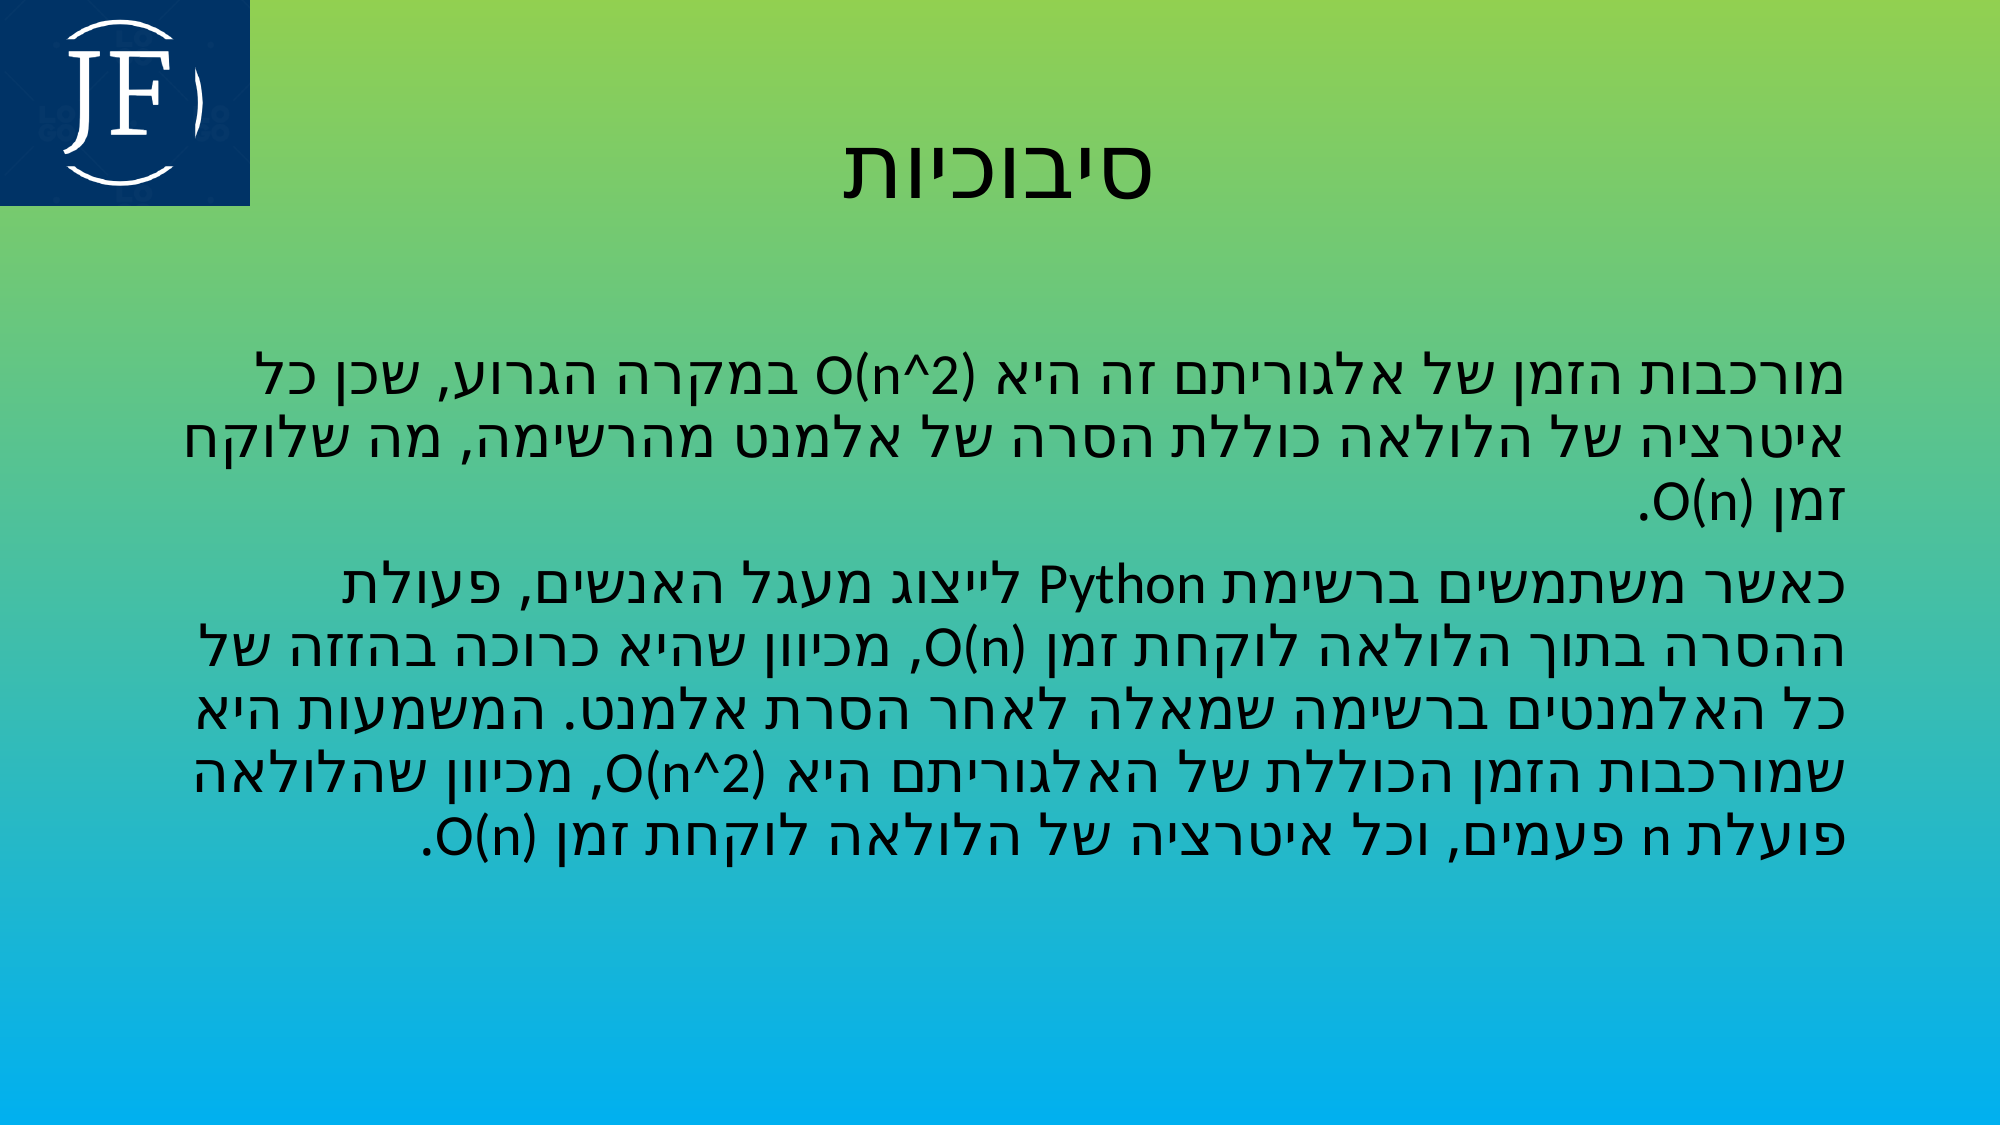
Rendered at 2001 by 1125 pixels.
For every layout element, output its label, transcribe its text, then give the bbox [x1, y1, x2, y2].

title סיבוכיות [250, 59, 1863, 162]
list מורכבות הזמן של אלגוריתם זה היא O(n^2) במקרה הגרוע, שכן כל איטרציה של הלולאה כוללת הסרה של אלמנט מהרשימה, מה שלוקח זמן O(n). כאשר משתמשים ברשימת Python לייצוג מעגל האנשים, פעולת ההסרה בתוך הלולאה לוקחת זמן O(n), מכיוון שהיא כרוכה בהזזה של כל האלמנטים ברשימה שמאלה לאחר הסרת אלמנט. המשמעות היא שמורכבות הזמן הכוללת של האלגוריתם היא O(n^2), מכיוון שהלולאה פועלת n פעמים, וכל איטרציה של הלולאה לוקחת זמן O(n). [137, 162, 1863, 1014]
picture [0, 0, 250, 206]
